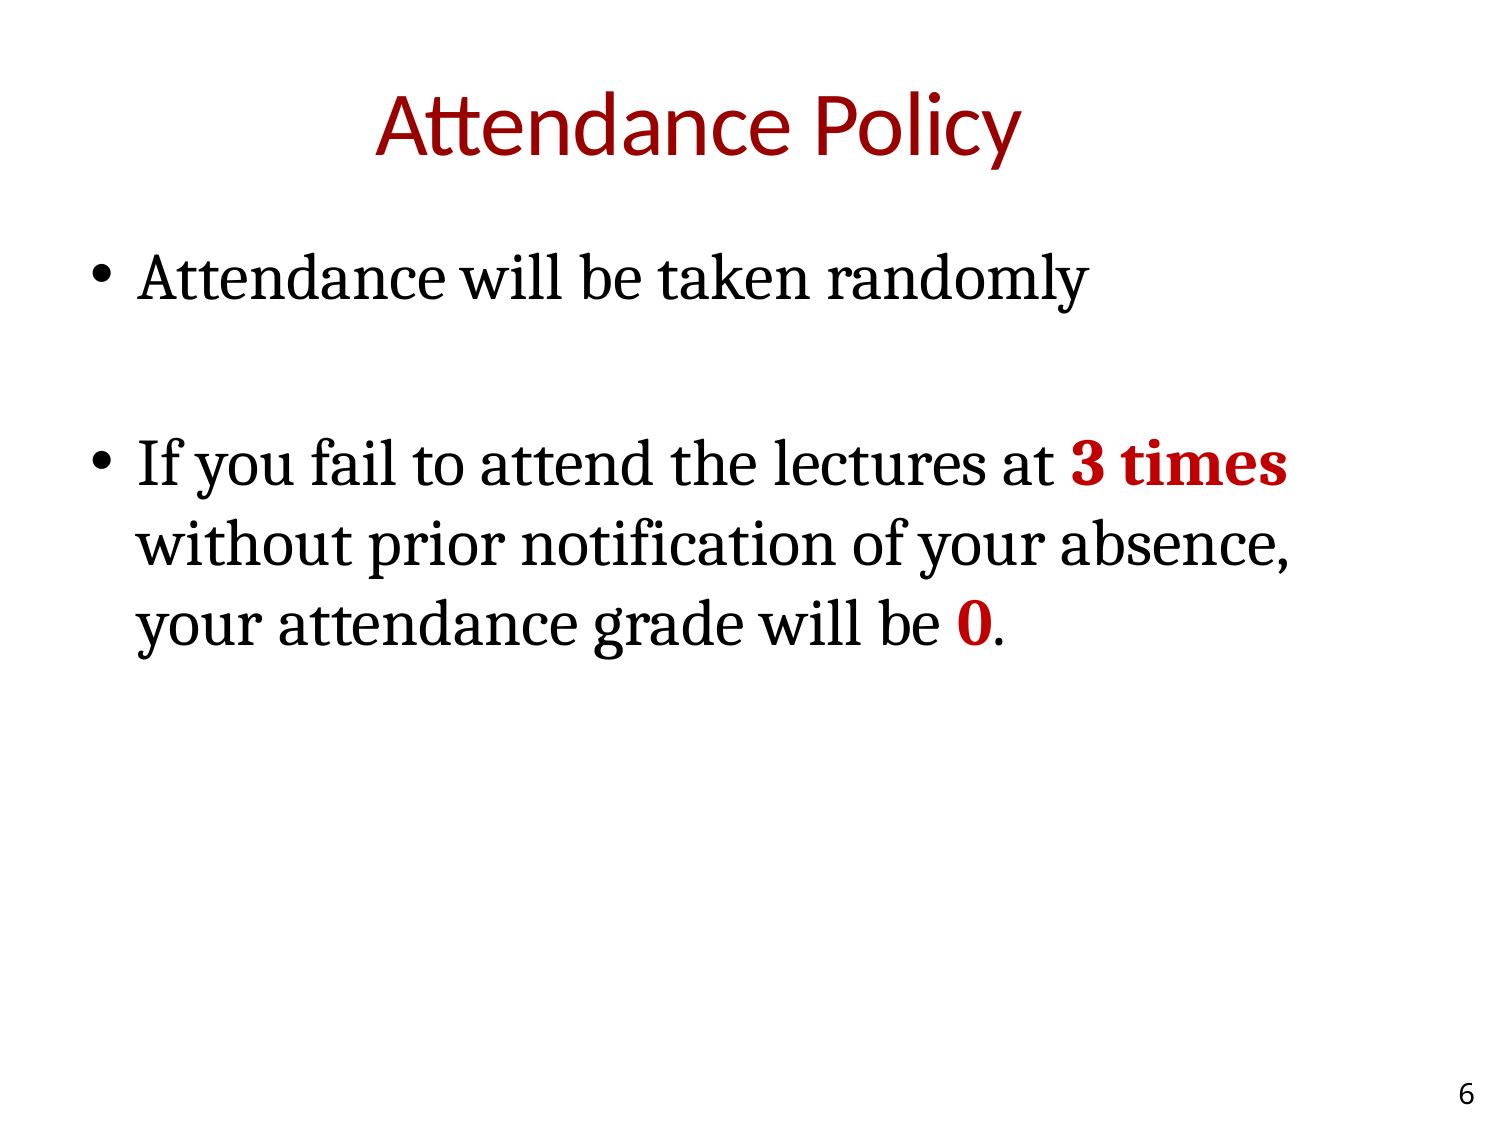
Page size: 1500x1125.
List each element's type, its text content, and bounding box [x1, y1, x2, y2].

list Attendance will be taken randomly If you fail to attend the lectures at 3 times without prior notification of your absence, your attendance grade will be 0. [75, 224, 1425, 1005]
title Attendance Policy [75, 24, 1425, 213]
slide_number 6 [1125, 1065, 1475, 1125]
